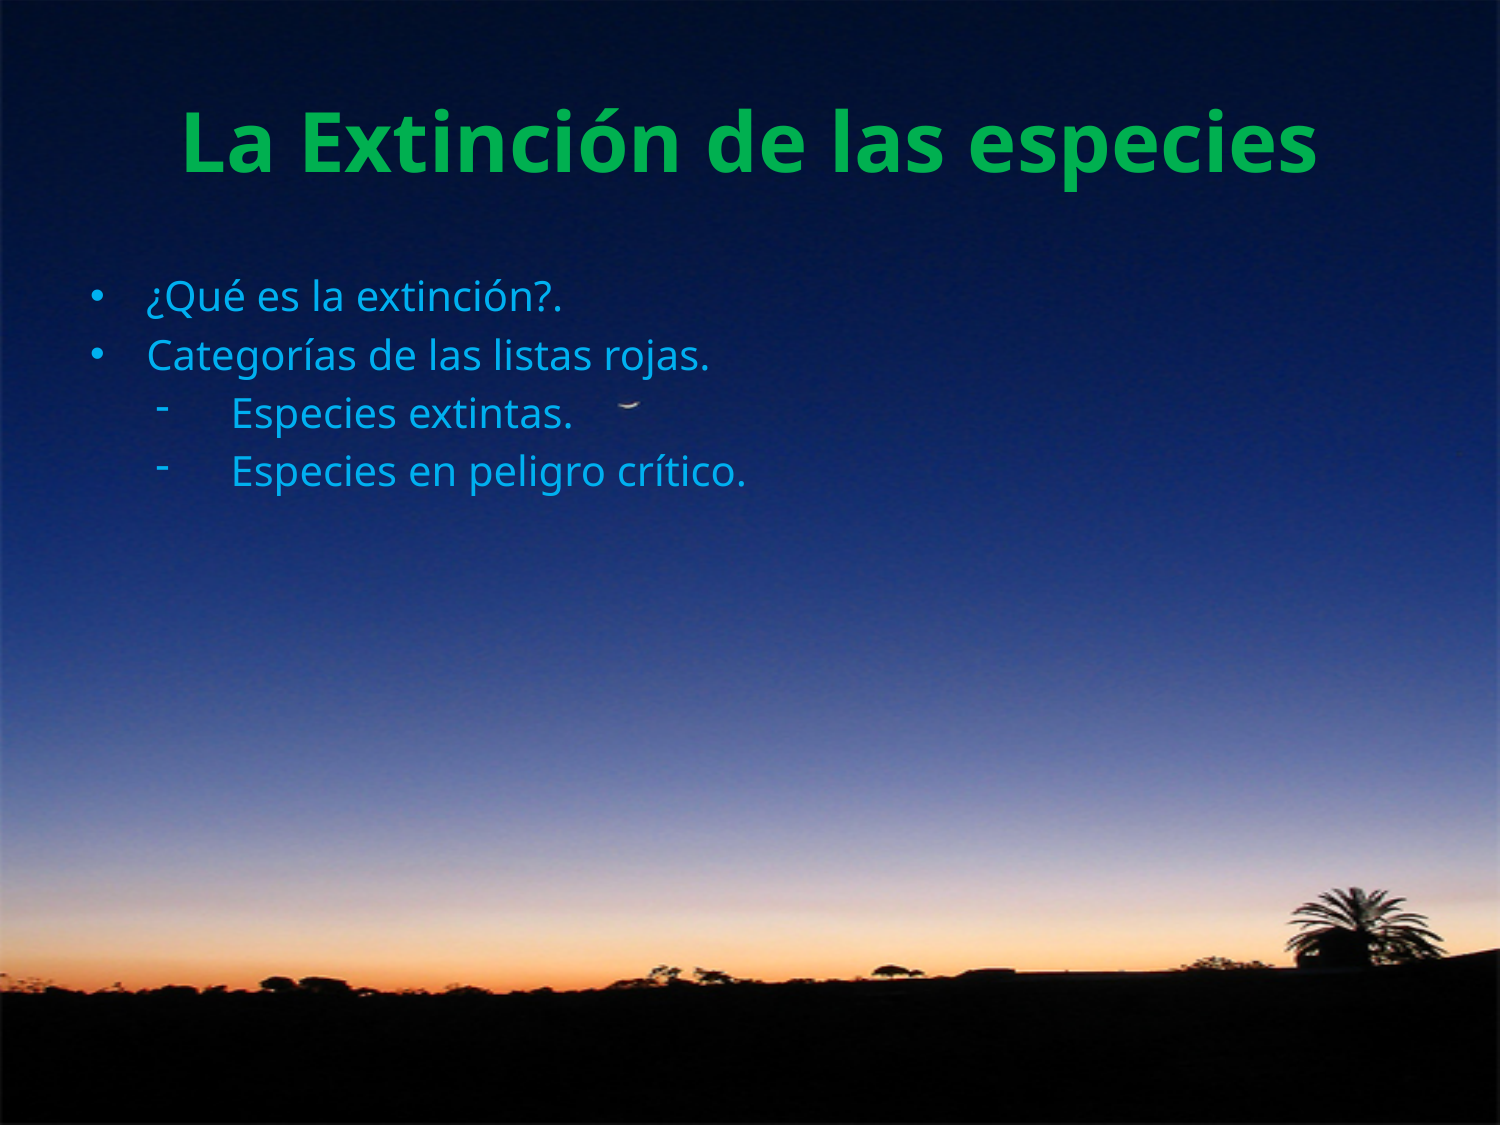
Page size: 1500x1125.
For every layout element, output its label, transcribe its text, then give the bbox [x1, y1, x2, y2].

title La Extinción de las especies [75, 45, 1425, 233]
picture [0, 0, 1500, 1125]
list ¿Qué es la extinción?. Categorías de las listas rojas. Especies extintas. Especies en peligro crítico. [75, 262, 1425, 1005]
